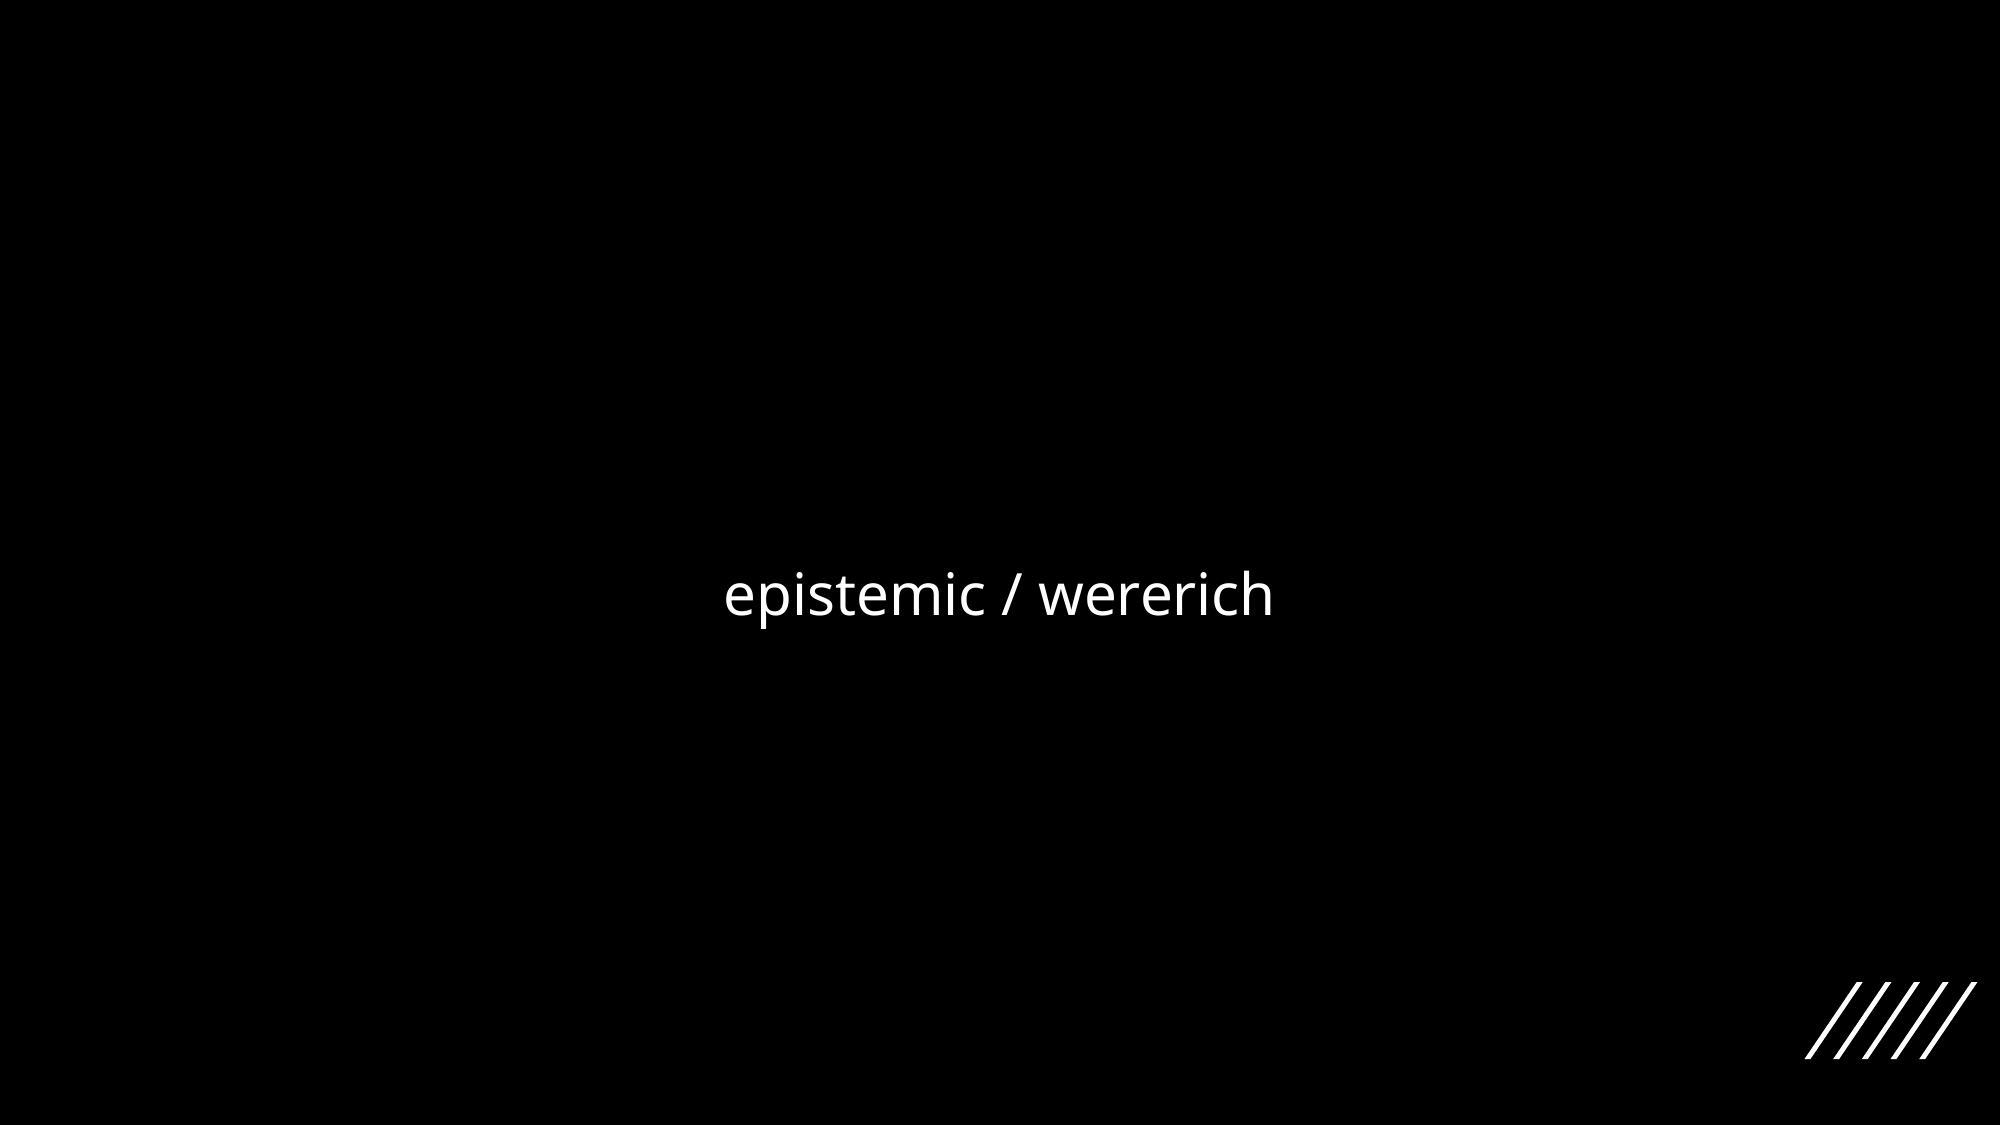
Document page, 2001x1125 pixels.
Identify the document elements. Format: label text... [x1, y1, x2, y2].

list epistemic / wererich [137, 299, 1863, 1014]
